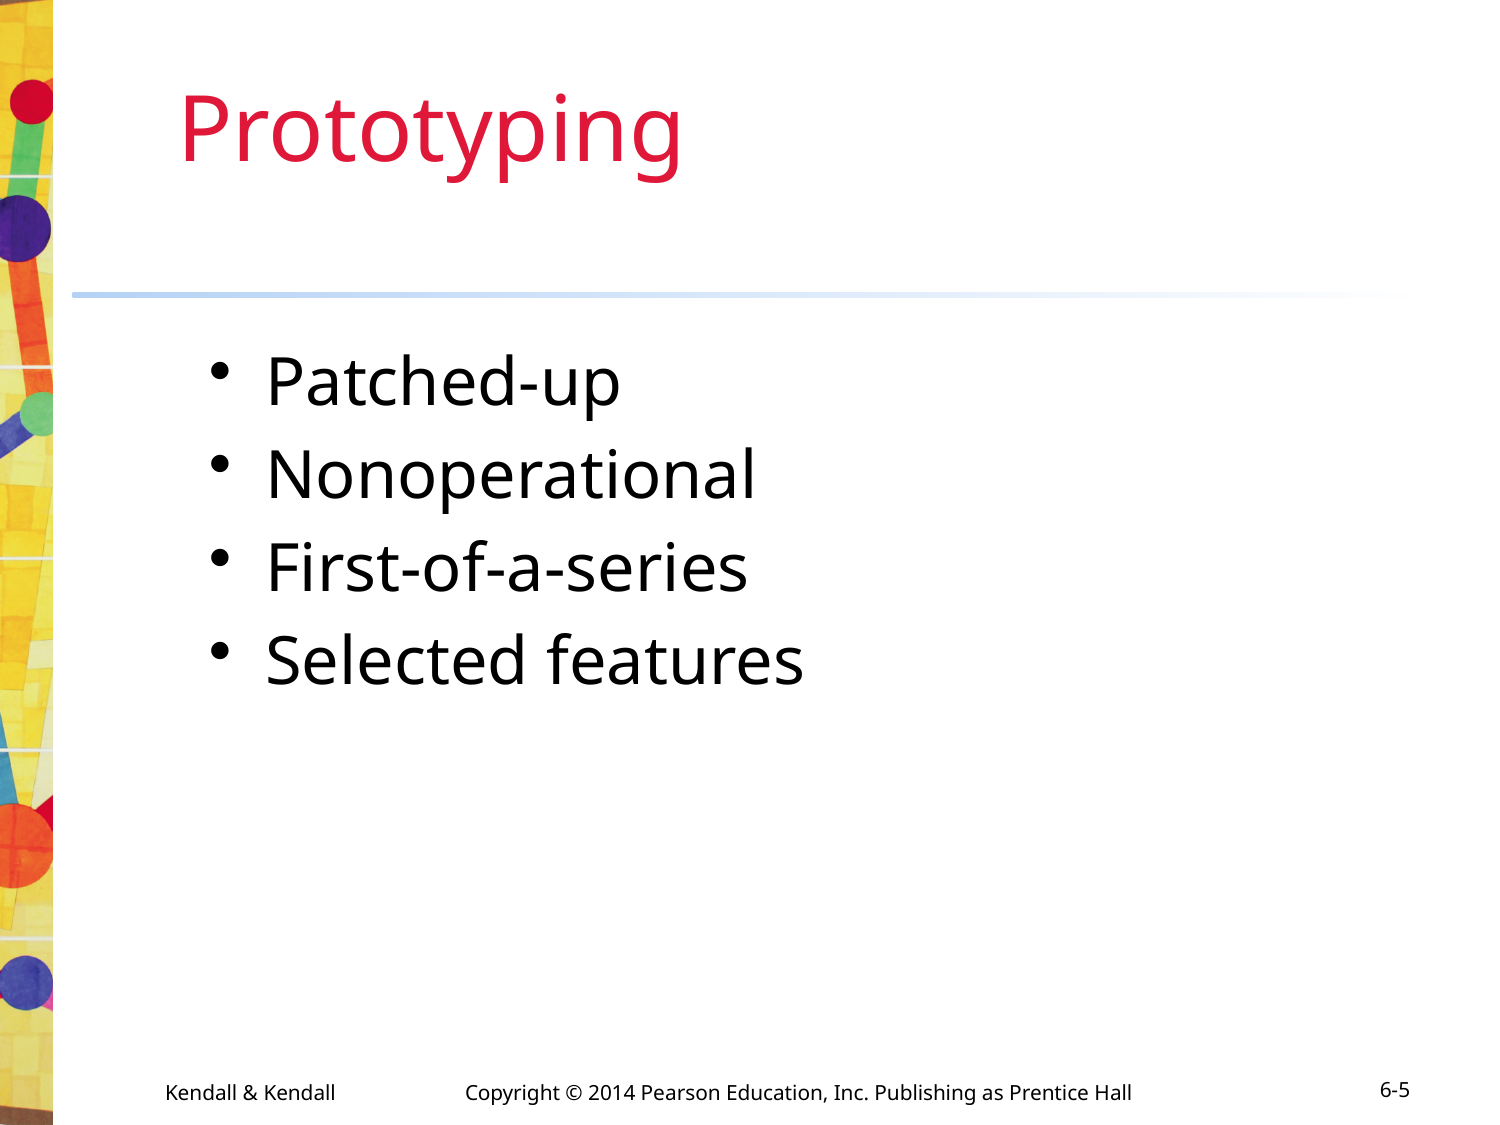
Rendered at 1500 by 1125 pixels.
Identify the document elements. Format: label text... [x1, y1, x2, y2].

slide_number 6-5 [1112, 1037, 1425, 1113]
picture [0, 0, 53, 1125]
list Patched-up Nonoperational First-of-a-series Selected features [193, 330, 1470, 1007]
slide_number Kendall & Kendall Copyright © 2014 Pearson Education, Inc. Publishing as Prentice Hall [150, 1037, 1112, 1113]
title Prototyping [162, 62, 1455, 251]
